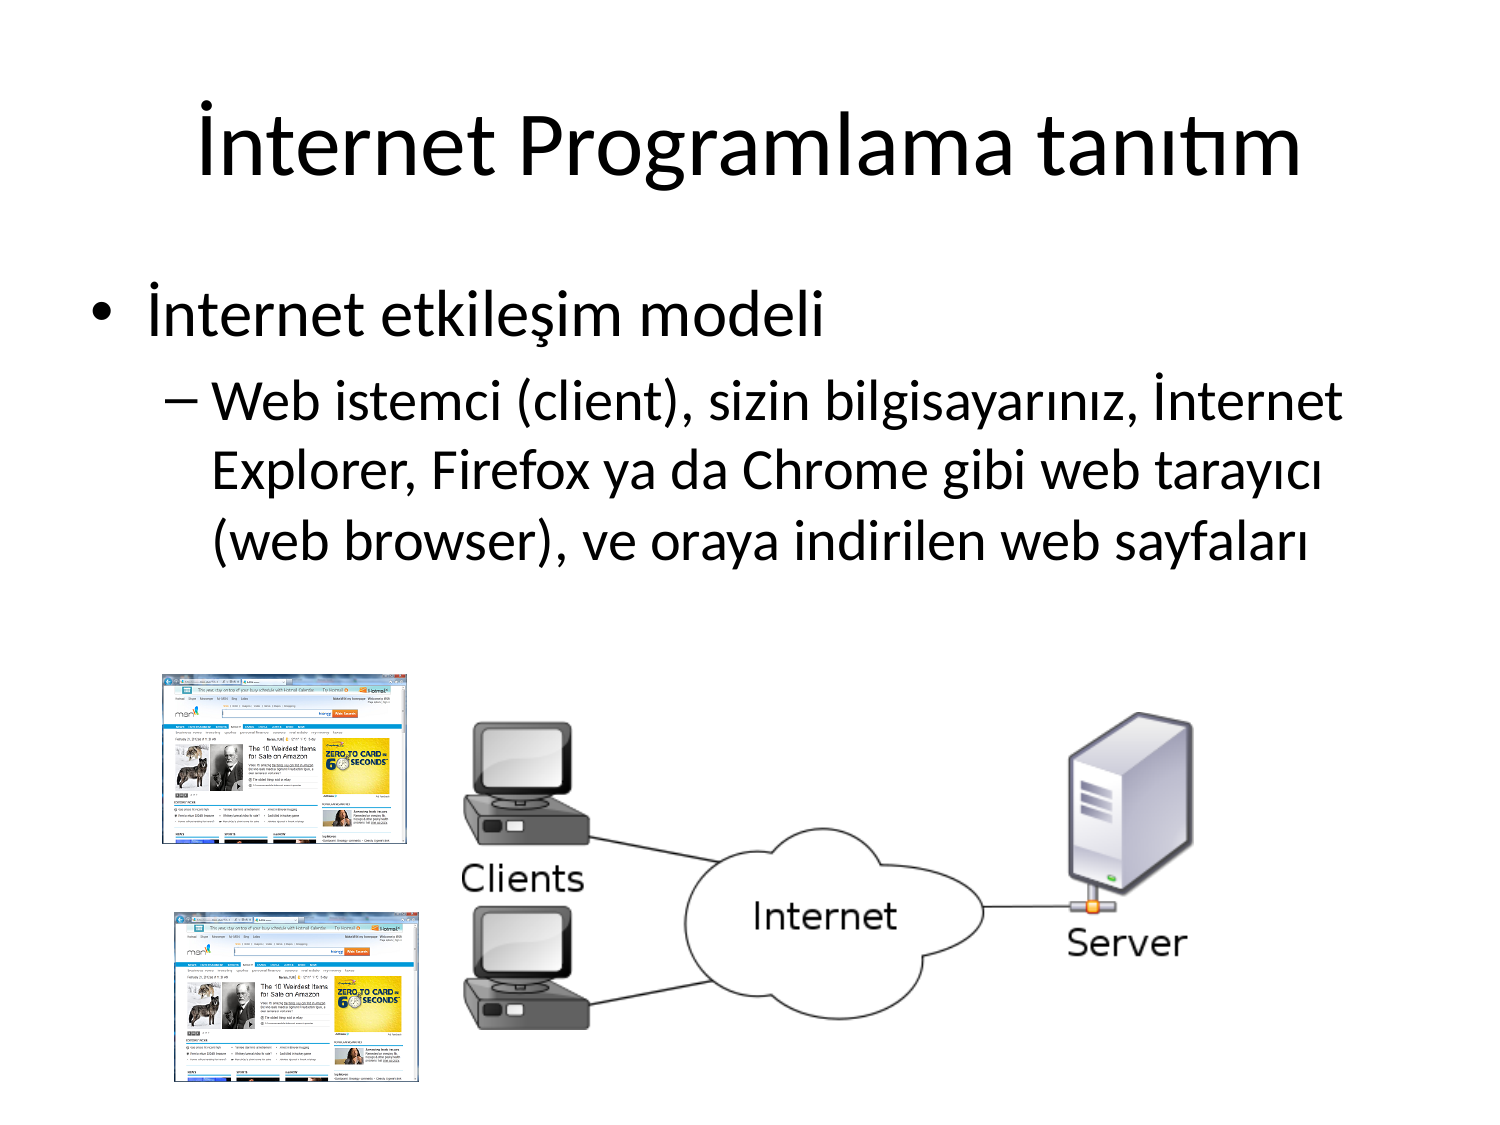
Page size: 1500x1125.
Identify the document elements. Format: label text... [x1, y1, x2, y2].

list İnternet etkileşim modeli Web istemci (client), sizin bilgisayarınız, İnternet Explorer, Firefox ya da Chrome gibi web tarayıcı (web browser), ve oraya indirilen web sayfaları [75, 262, 1425, 1005]
picture [462, 712, 1195, 1030]
picture [162, 674, 407, 845]
title İnternet Programlama tanıtım [75, 45, 1425, 233]
picture [174, 912, 419, 1082]
